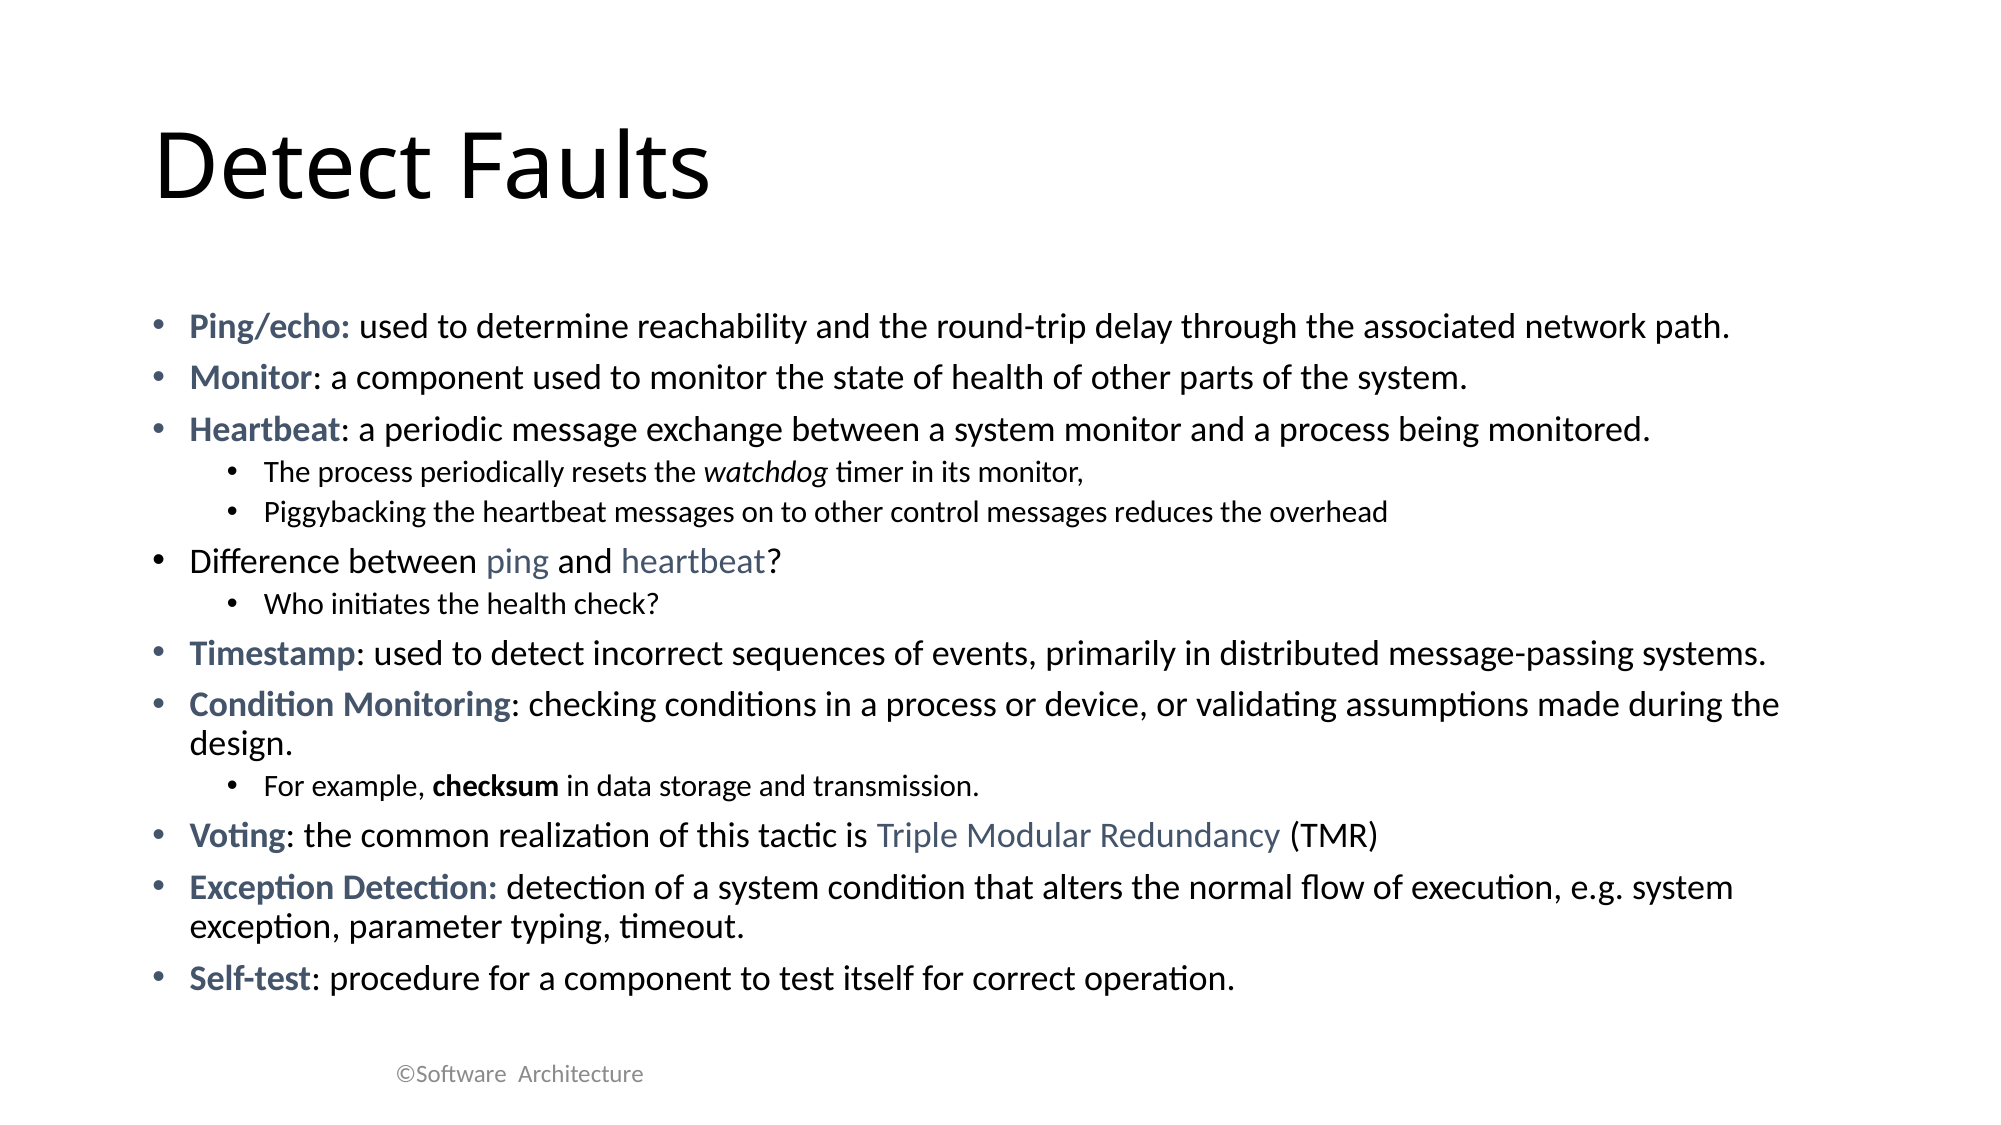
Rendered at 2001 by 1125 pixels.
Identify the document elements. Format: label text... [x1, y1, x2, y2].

list Ping/echo: used to determine reachability and the round-trip delay through the associated network path. Monitor: a component used to monitor the state of health of other parts of the system. Heartbeat: a periodic message exchange between a system monitor and a process being monitored. The process periodically resets the watchdog timer in its monitor, Piggybacking the heartbeat messages on to other control messages reduces the overhead Difference between ping and heartbeat? Who initiates the health check? Timestamp: used to detect incorrect sequences of events, primarily in distributed message-passing systems. Condition Monitoring: checking conditions in a process or device, or validating assumptions made during the design. For example, checksum in data storage and transmission. Voting: the common realization of this tactic is Triple Modular Redundancy (TMR) Exception Detection: detection of a system condition that alters the normal flow of execution, e.g. system exception, parameter typing, timeout. Self-test: procedure for a component to test itself for correct operation. [137, 299, 1863, 1014]
footer ©Software Architecture [0, 1042, 1040, 1103]
title Detect Faults [137, 59, 1863, 278]
